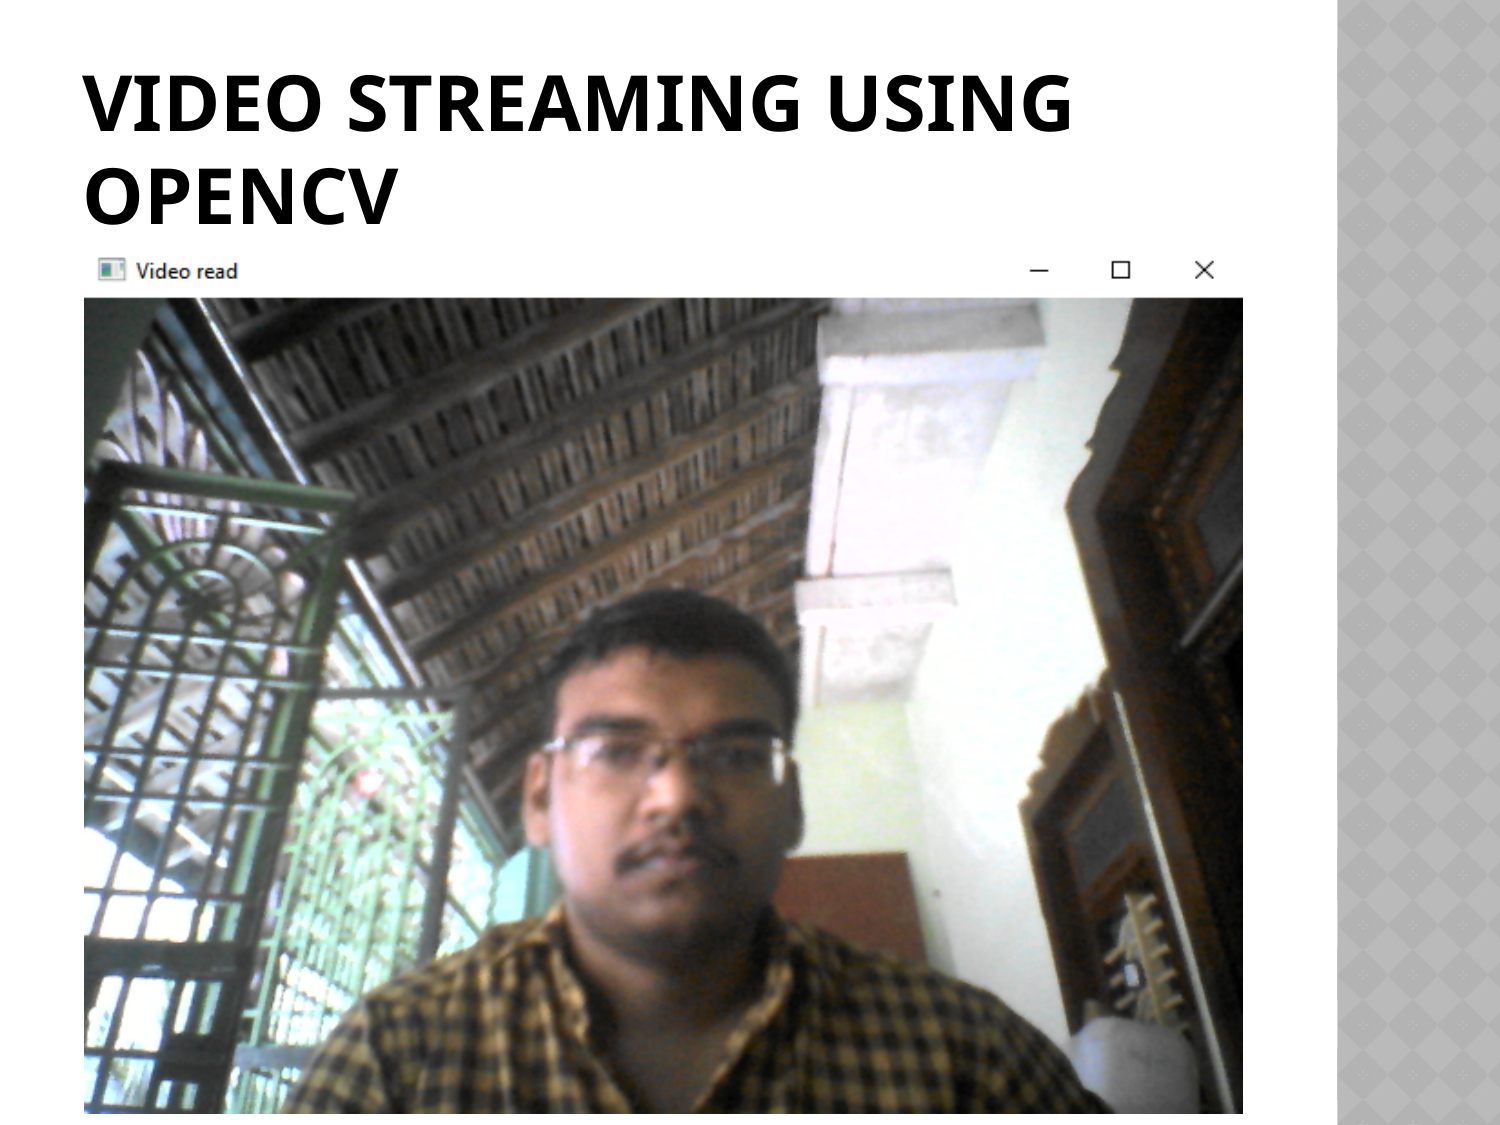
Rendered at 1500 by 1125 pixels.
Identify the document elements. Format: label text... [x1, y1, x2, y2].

title Video Streaming using opencv [75, 52, 1263, 240]
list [83, 250, 1243, 1115]
